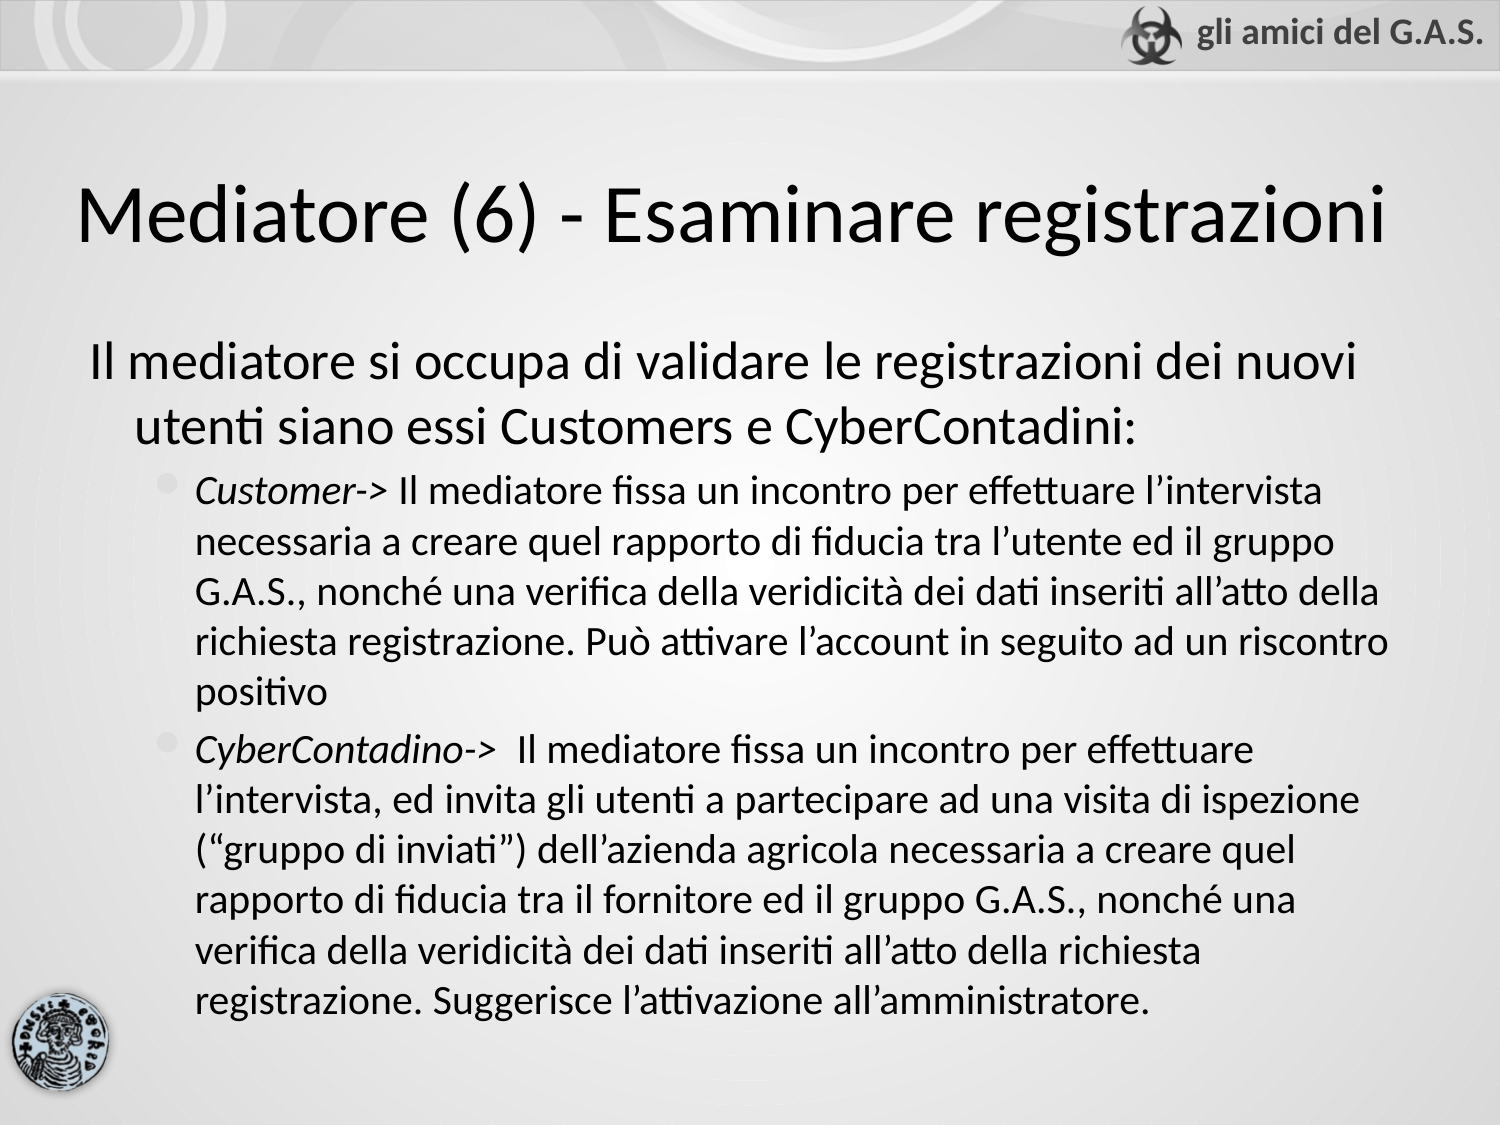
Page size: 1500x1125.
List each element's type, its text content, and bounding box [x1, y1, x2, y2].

title Mediatore (6) - Esaminare registrazioni [75, 71, 1425, 259]
picture [11, 993, 110, 1092]
list Il mediatore si occupa di validare le registrazioni dei nuovi utenti siano essi Customers e CyberContadini: Customer-> Il mediatore fissa un incontro per effettuare l’intervista necessaria a creare quel rapporto di fiducia tra l’utente ed il gruppo G.A.S., nonché una verifica della veridicità dei dati inseriti all’atto della richiesta registrazione. Può attivare l’account in seguito ad un riscontro positivo CyberContadino-> Il mediatore fissa un incontro per effettuare l’intervista, ed invita gli utenti a partecipare ad una visita di ispezione (“gruppo di inviati”) dell’azienda agricola necessaria a creare quel rapporto di fiducia tra il fornitore ed il gruppo G.A.S., nonché una verifica della veridicità dei dati inseriti all’atto della richiesta registrazione. Suggerisce l’attivazione all’amministratore. [75, 317, 1425, 1038]
